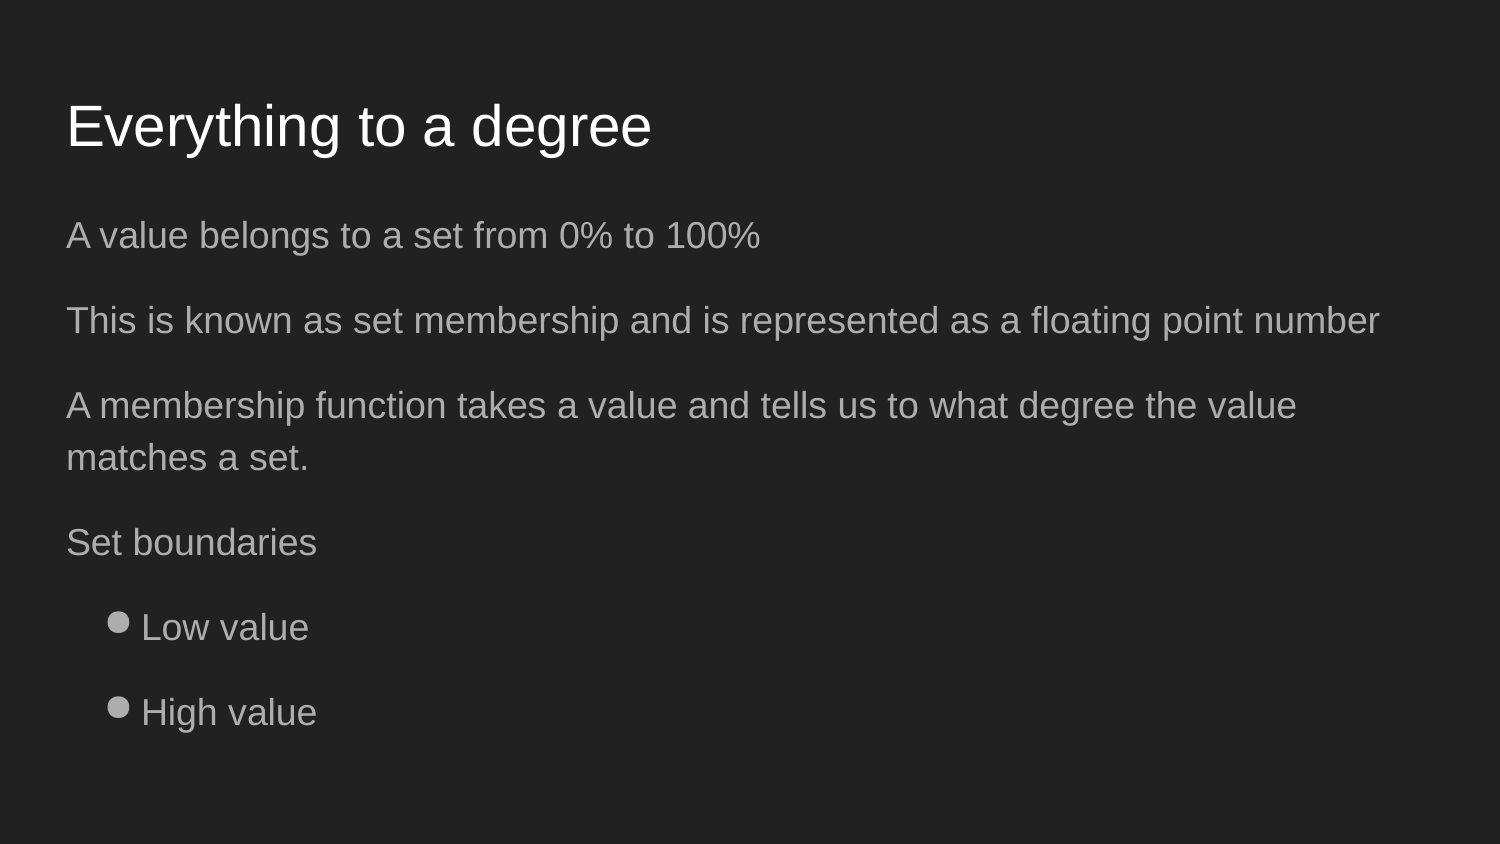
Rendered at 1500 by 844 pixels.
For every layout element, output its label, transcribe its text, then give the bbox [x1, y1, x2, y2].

title Everything to a degree [51, 72, 1449, 167]
list A value belongs to a set from 0% to 100% This is known as set membership and is represented as a floating point number A membership function takes a value and tells us to what degree the value matches a set. Set boundaries Low value High value [51, 189, 1449, 750]
